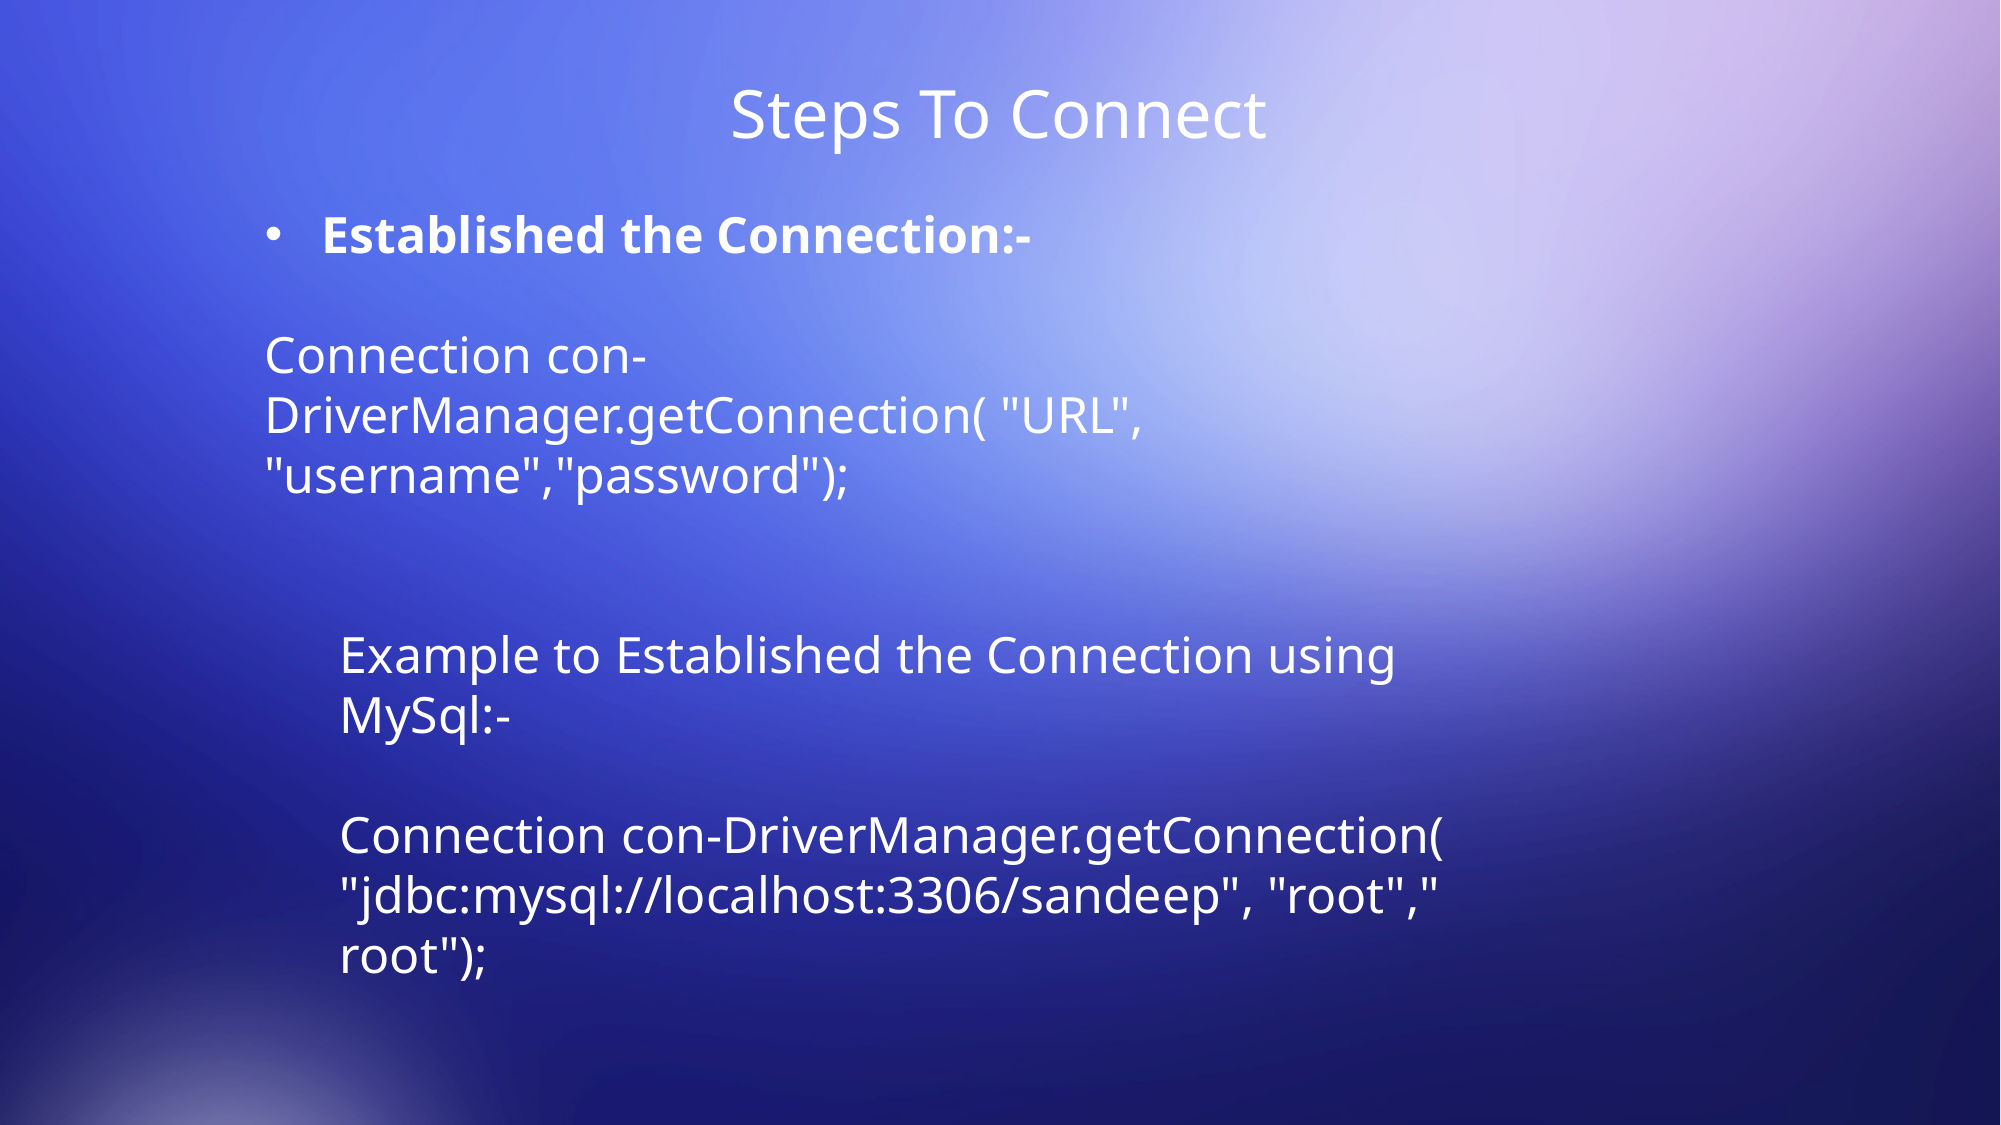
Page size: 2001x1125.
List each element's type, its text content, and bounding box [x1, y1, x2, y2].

text_box Established the Connection:- Connection con-DriverManager.getConnection( "URL", "username","password"); Example to Established the Connection using MySql:- Connection con-DriverManager.getConnection( "jdbc:mysql://localhost:3306/sandeep", "root","root"); [250, 195, 1468, 490]
text_box Steps To Connect [399, 64, 1601, 160]
picture [0, 0, 2001, 1125]
